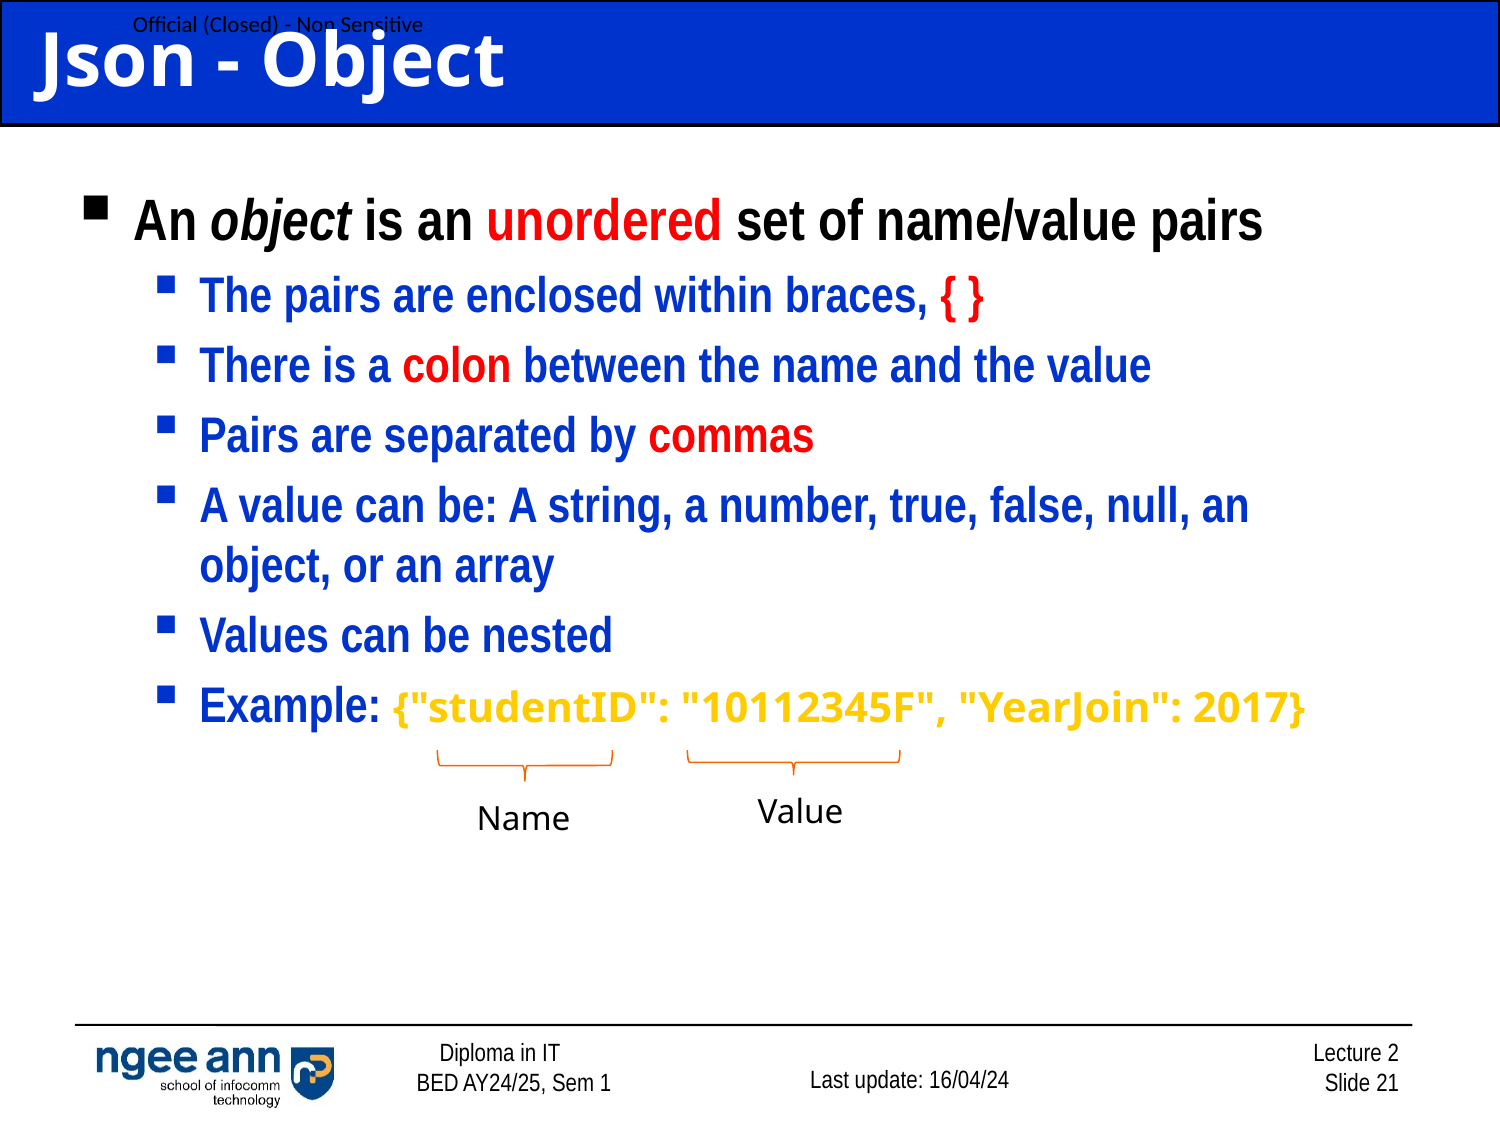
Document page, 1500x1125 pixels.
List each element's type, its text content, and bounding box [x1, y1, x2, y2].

list An object is an unordered set of name/value pairs The pairs are enclosed within braces, { } There is a colon between the name and the value Pairs are separated by commas A value can be: A string, a number, true, false, null, an object, or an array Values can be nested Example: {"studentID": "10112345F", "YearJoin": 2017} [62, 174, 1400, 1025]
text_box Value [687, 783, 914, 838]
picture [77, 1030, 352, 1122]
text_box [686, 749, 901, 776]
text_box Name [438, 790, 609, 845]
text_box [436, 749, 614, 782]
title Json - Object [23, 0, 1500, 115]
